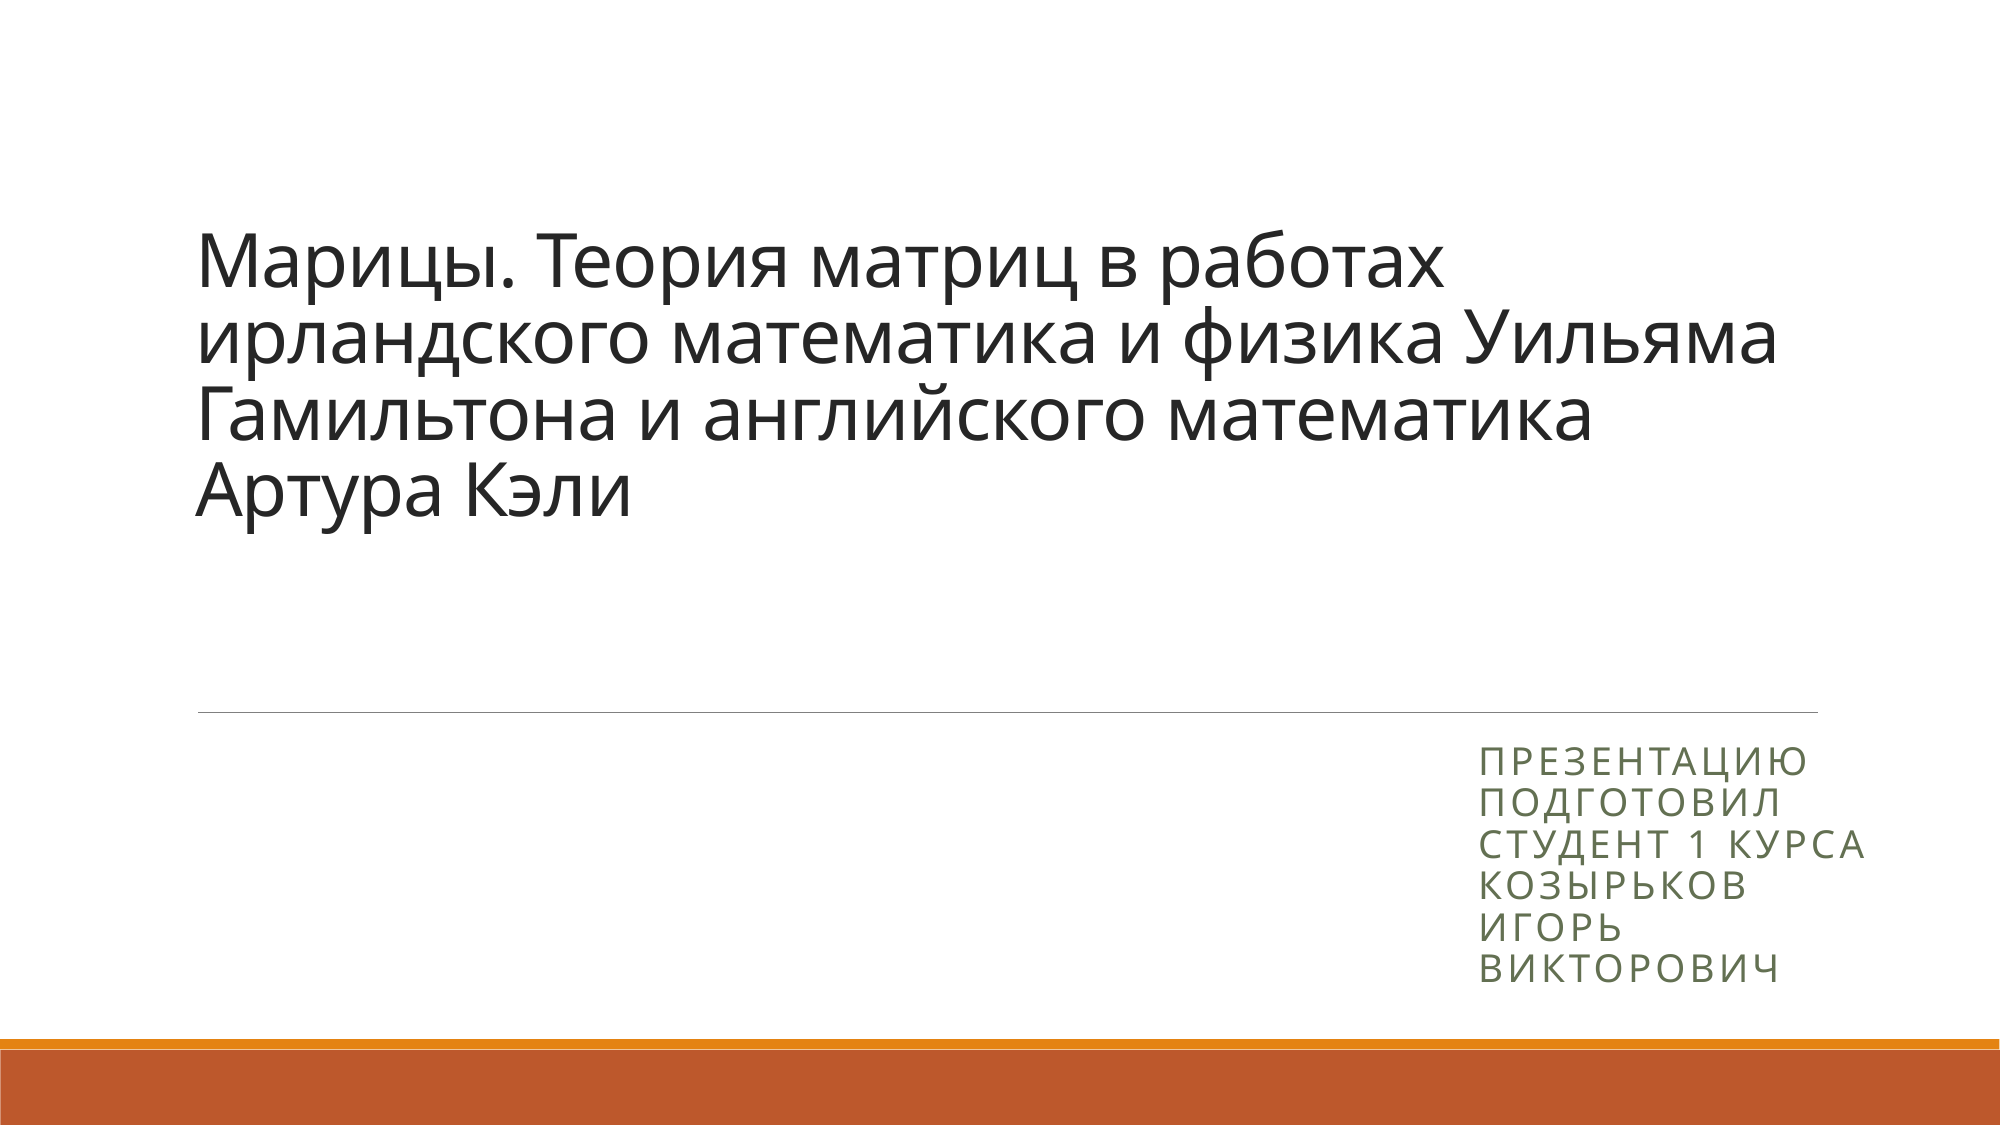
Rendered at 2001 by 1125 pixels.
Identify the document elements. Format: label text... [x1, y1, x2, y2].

title Марицы. Теория матриц в работах ирландского математика и физика Уильяма Гамильтона и английского математика Артура Кэли [180, 124, 1830, 540]
subtitle Презентацию подготовил студент 1 курса Козырьков игорь викторович [1463, 734, 1893, 1032]
